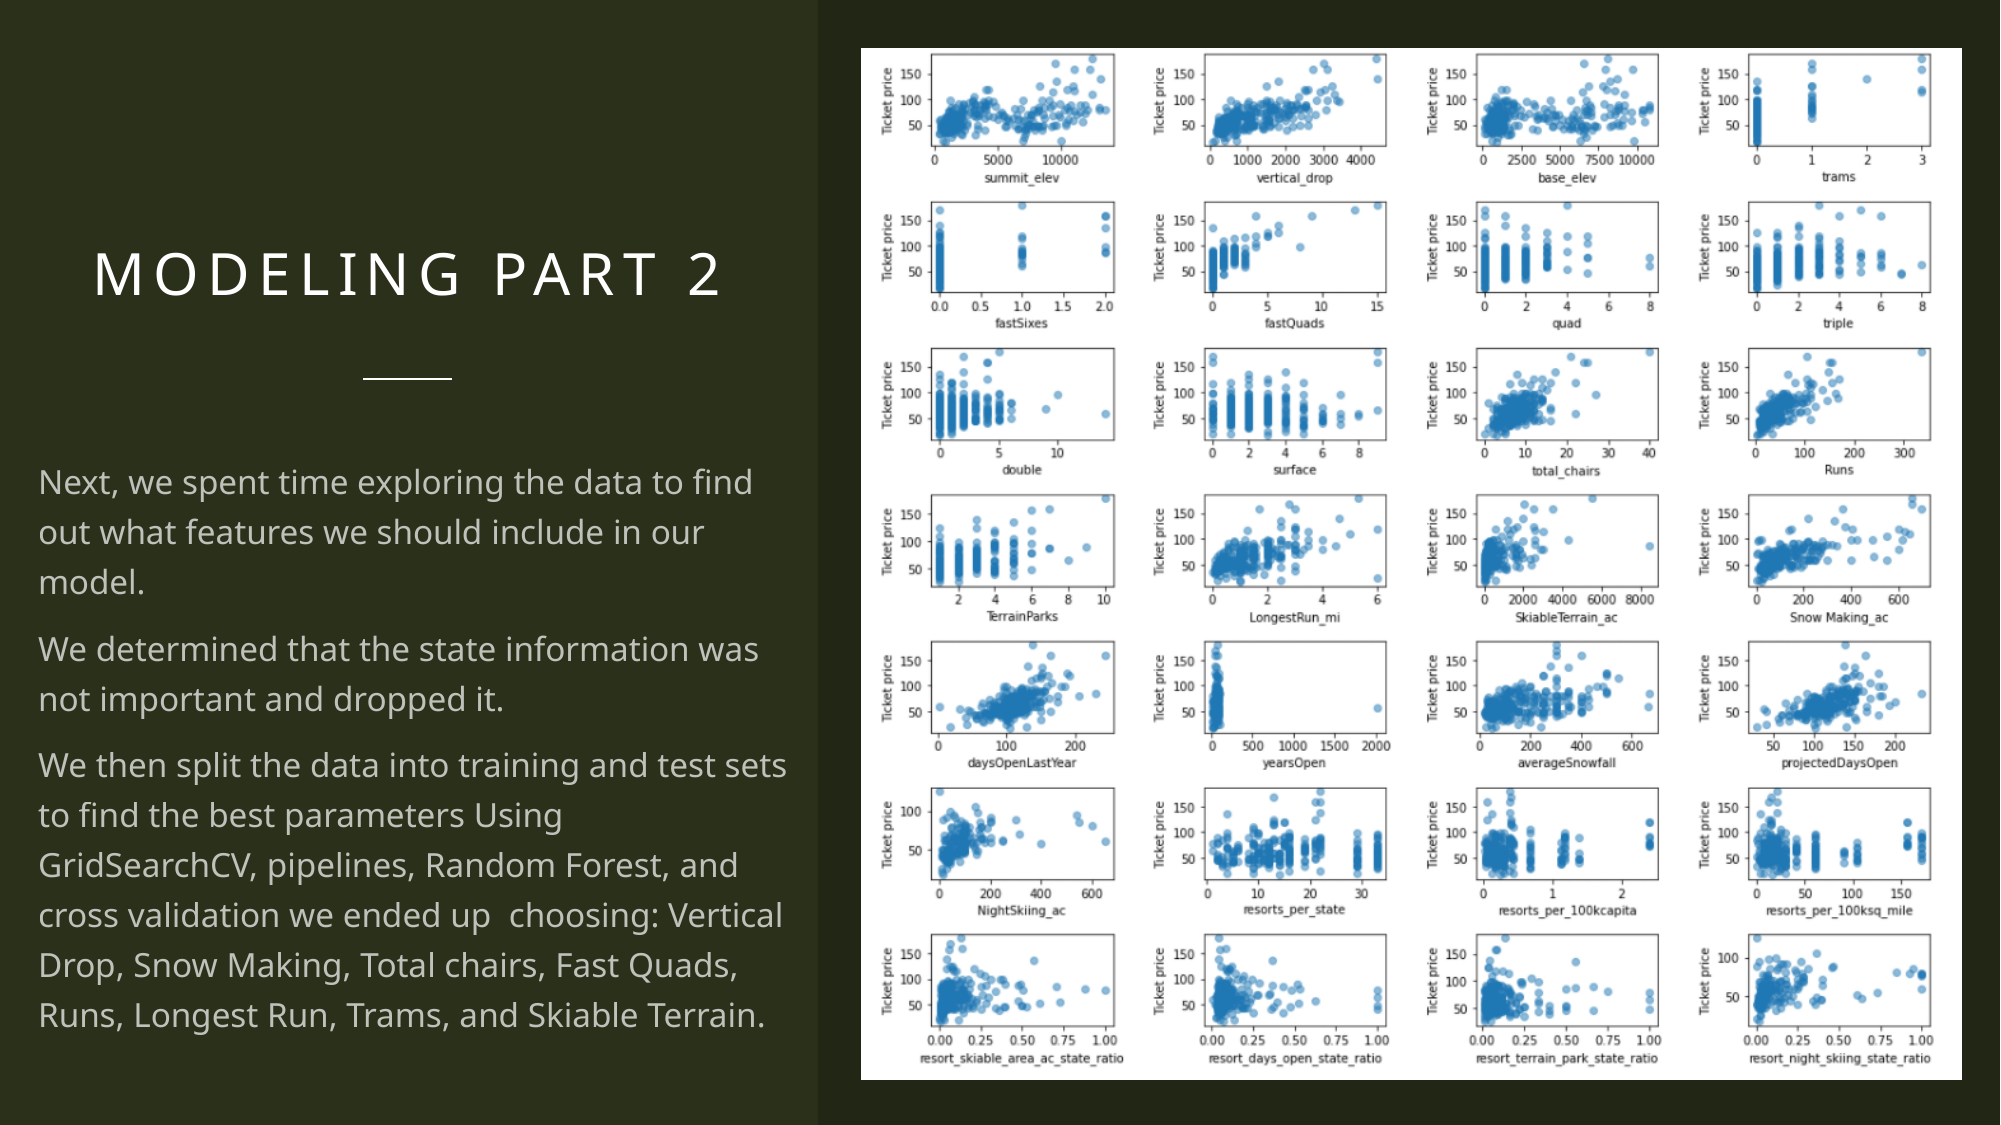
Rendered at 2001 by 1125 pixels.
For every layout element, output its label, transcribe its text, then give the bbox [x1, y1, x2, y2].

picture [861, 48, 1962, 1080]
list Next, we spent time exploring the data to find out what features we should include in our model. We determined that the state information was not important and dropped it. We then split the data into training and test sets to find the best parameters Using GridSearchCV, pipelines, Random Forest, and cross validation we ended up choosing: Vertical Drop, Snow Making, Total chairs, Fast Quads, Runs, Longest Run, Trams, and Skiable Terrain. [38, 450, 794, 1047]
text_box [0, 0, 817, 1125]
title Modeling Part 2 [88, 88, 727, 307]
text_box [817, 0, 2000, 1125]
